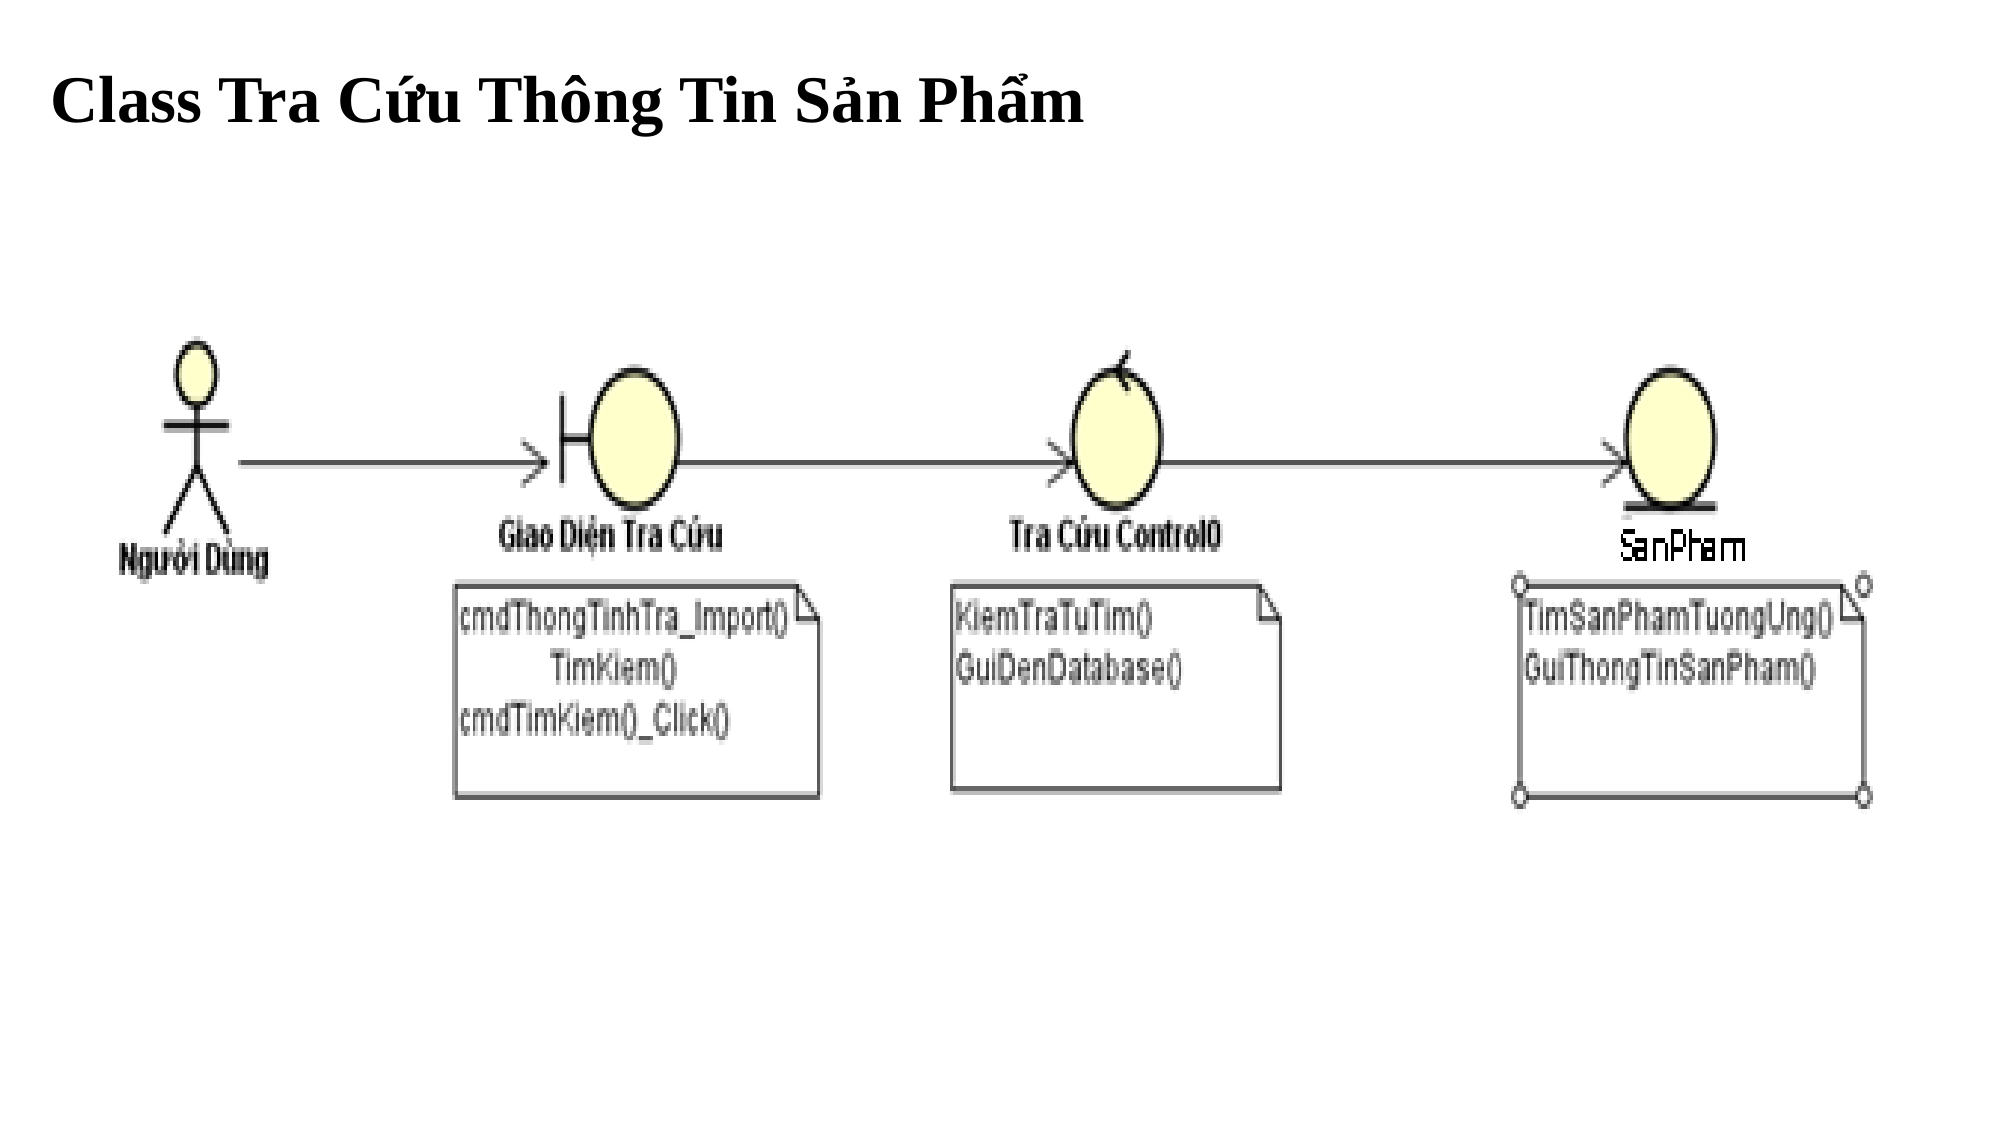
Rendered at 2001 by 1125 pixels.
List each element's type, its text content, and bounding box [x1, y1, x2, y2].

text_box Class Tra Cứu Thông Tin Sản Phẩm [36, 36, 1102, 143]
picture [31, 167, 1977, 1071]
